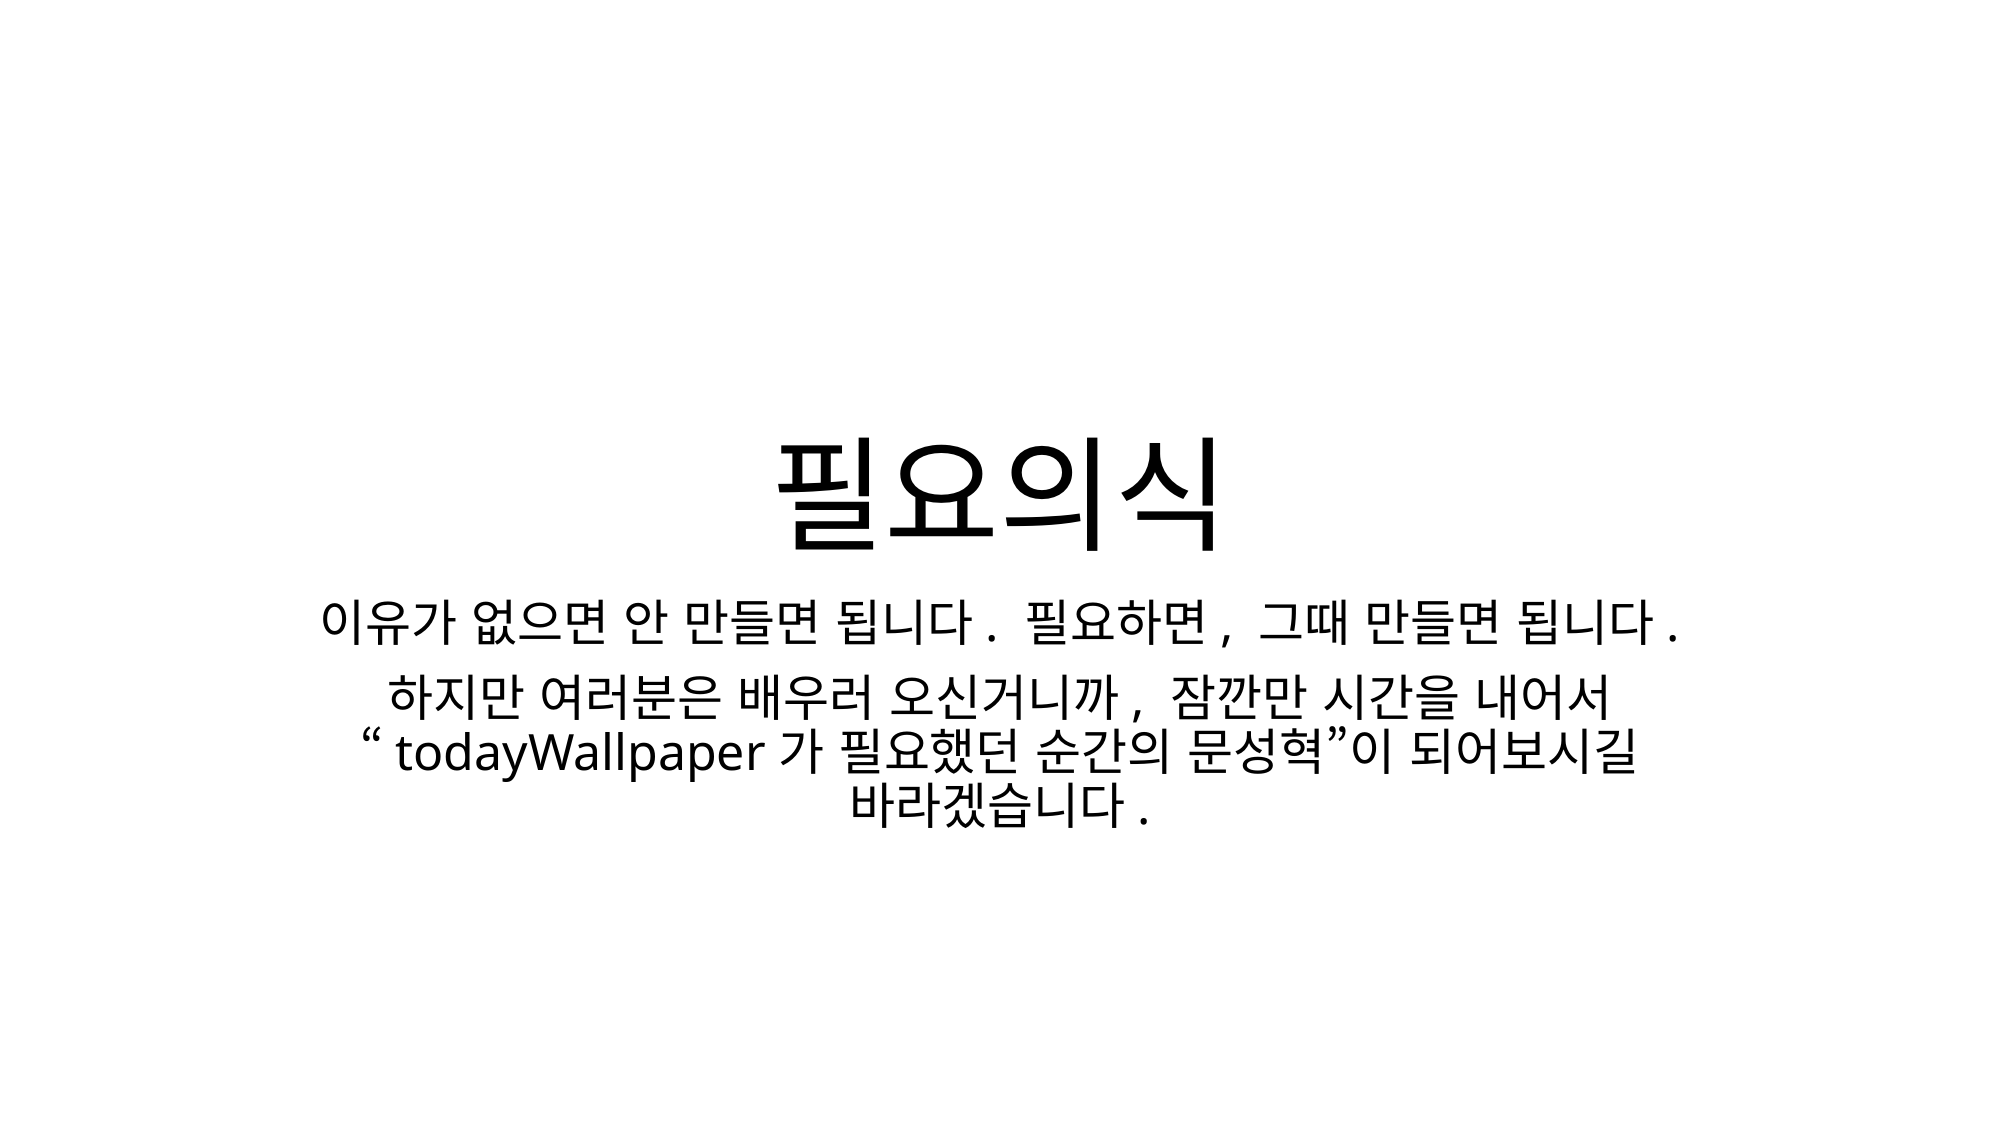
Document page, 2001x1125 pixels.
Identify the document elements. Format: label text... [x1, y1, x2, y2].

subtitle 이유가 없으면 안 만들면 됩니다. 필요하면, 그때 만들면 됩니다. 하지만 여러분은 배우러 오신거니까, 잠깐만 시간을 내어서 “todayWallpaper가 필요했던 순간의 문성혁”이 되어보시길 바라겠습니다. [249, 590, 1750, 918]
title 필요의식 [249, 184, 1750, 576]
